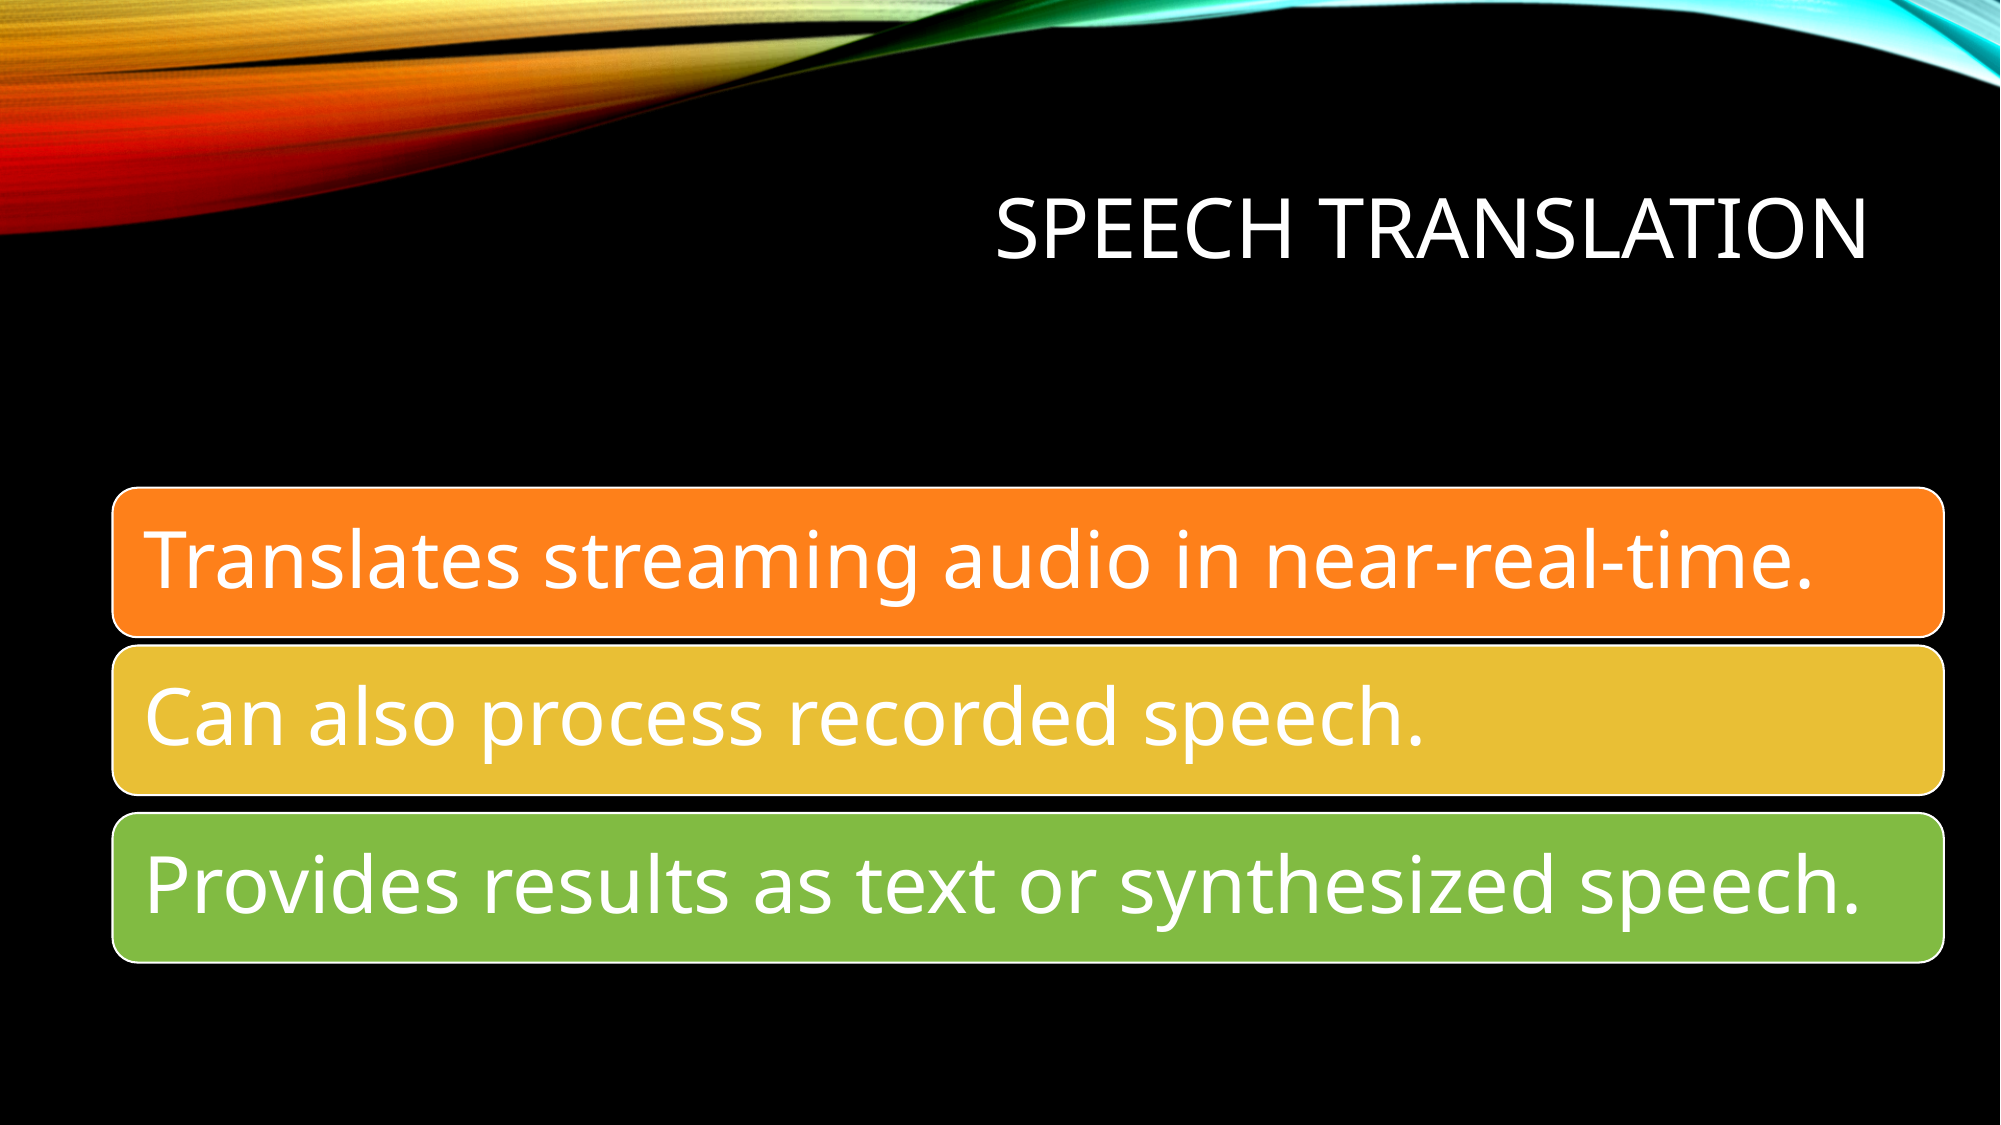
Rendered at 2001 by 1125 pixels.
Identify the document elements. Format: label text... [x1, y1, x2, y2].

title Speech translation [474, 125, 1888, 338]
text_box Provides results as text or synthesized speech. [111, 811, 1945, 964]
text_box Can also process recorded speech. [111, 644, 1945, 797]
picture [0, 0, 2000, 237]
text_box Translates streaming audio in near-real-time. [111, 486, 1945, 639]
